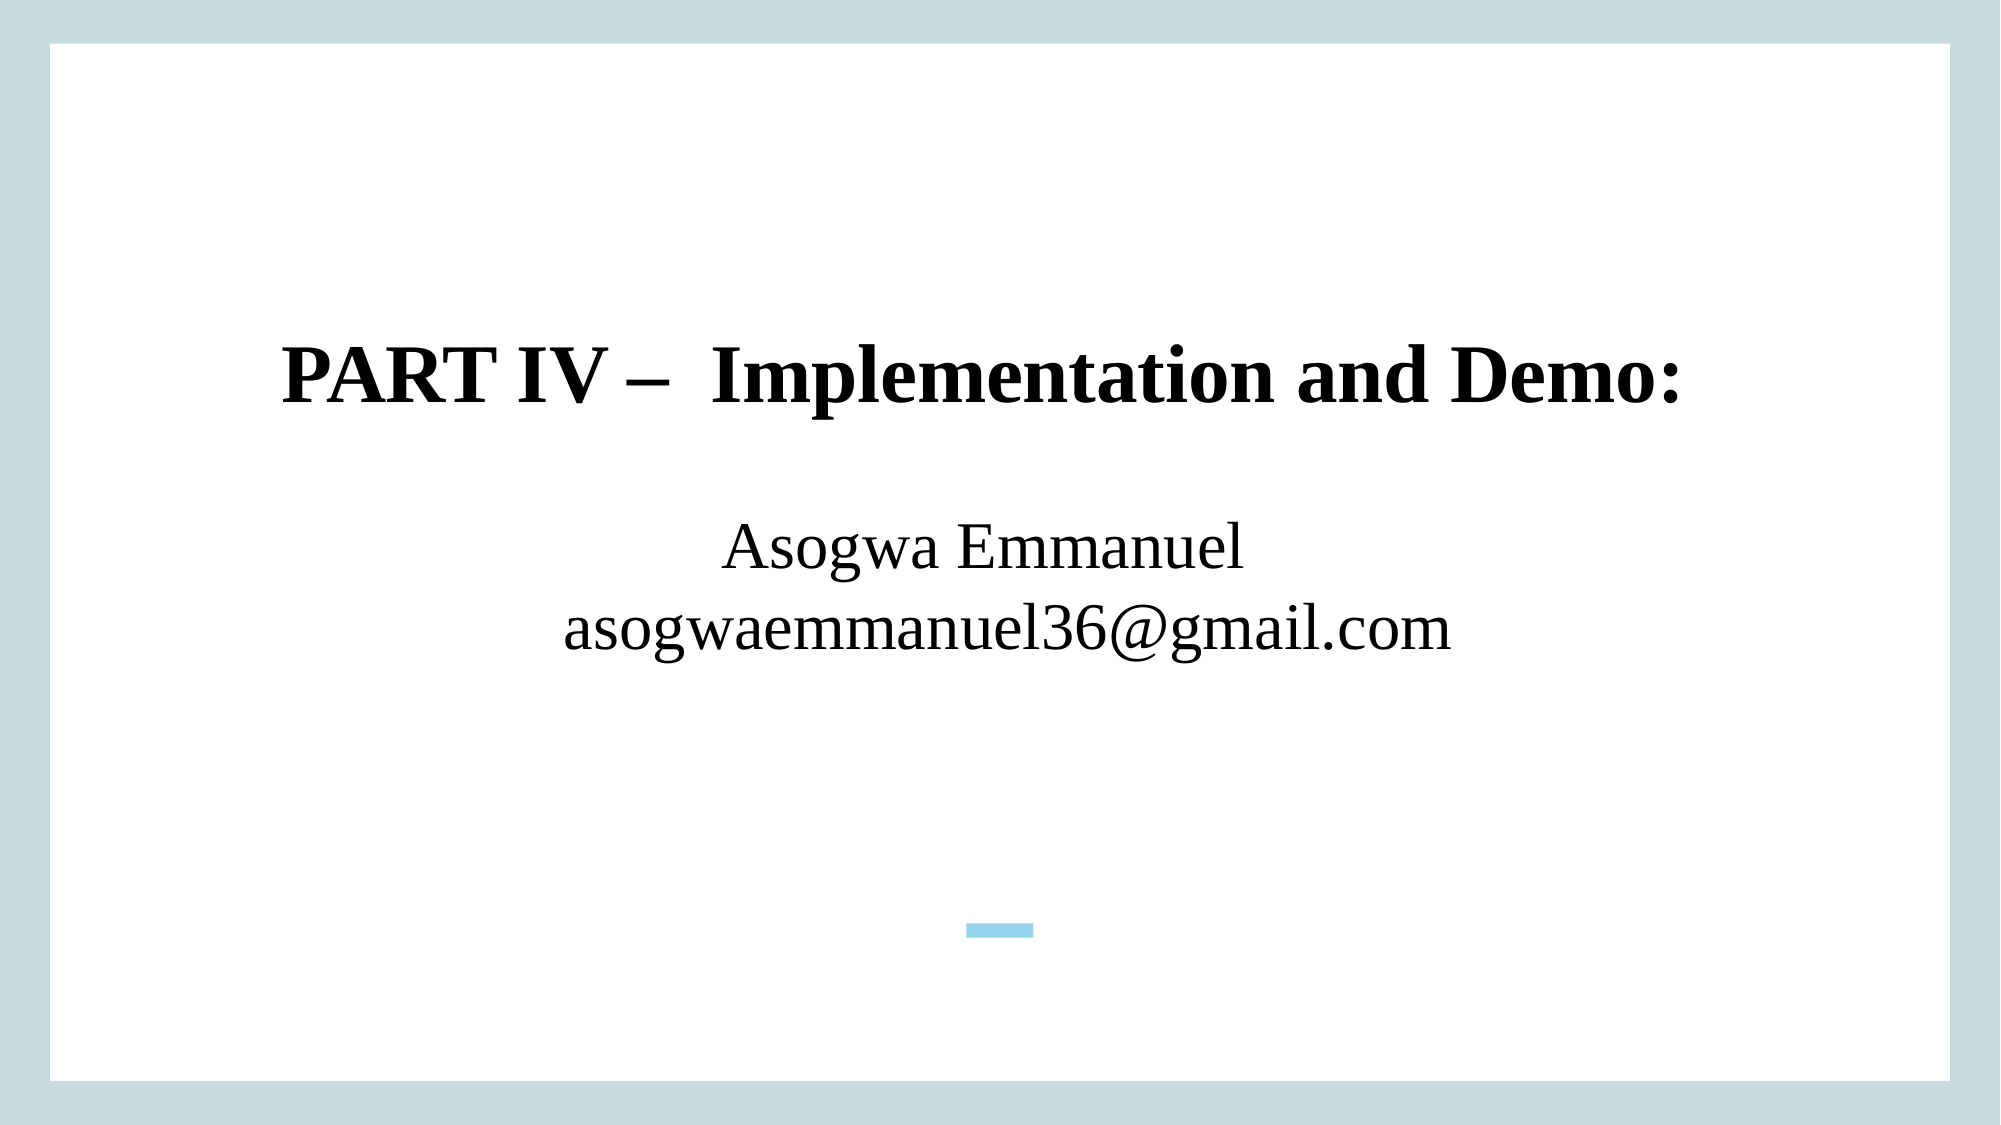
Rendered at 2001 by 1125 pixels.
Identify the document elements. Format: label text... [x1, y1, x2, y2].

text_box PART IV – Implementation and Demo: Asogwa Emmanuel asogwaemmanuel36@gmail.com [249, 317, 1716, 745]
